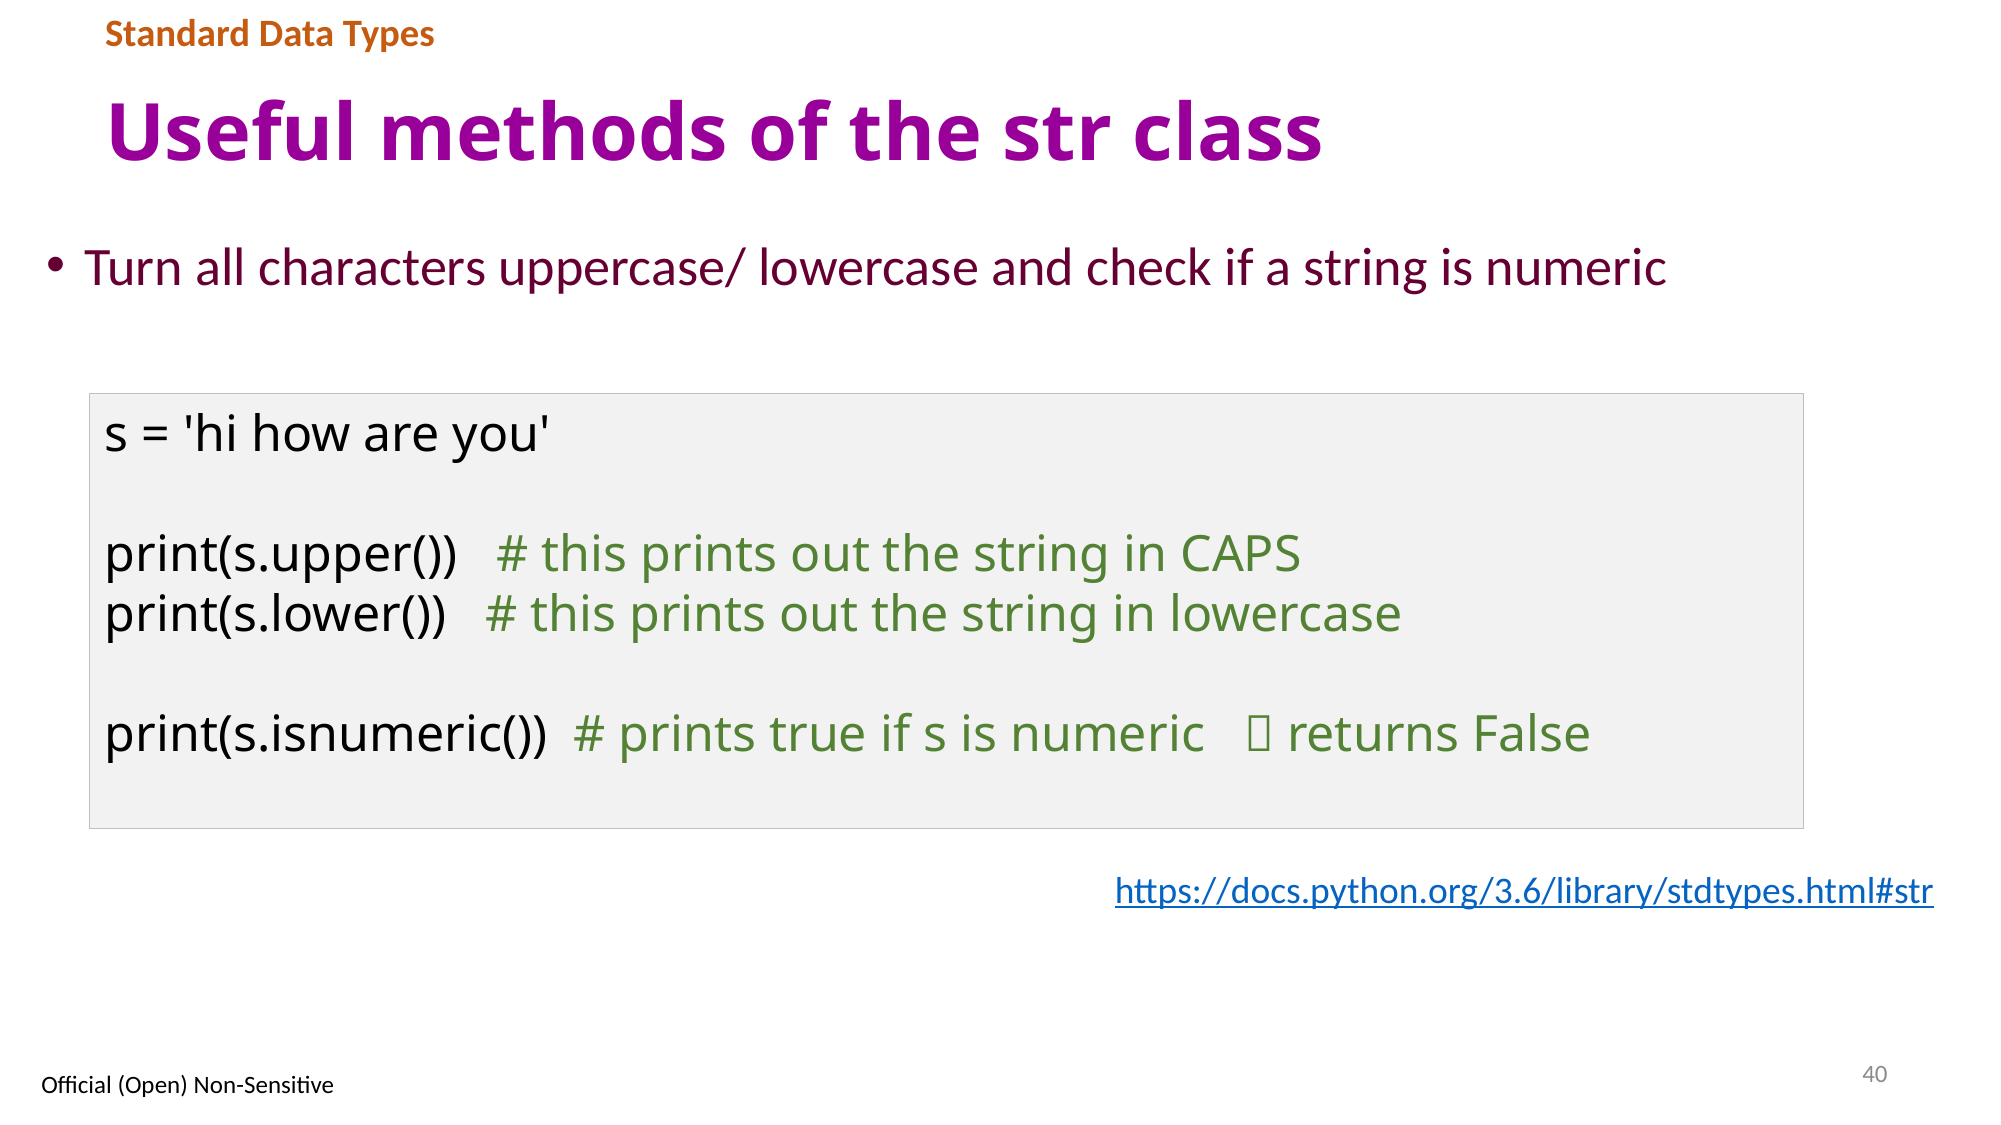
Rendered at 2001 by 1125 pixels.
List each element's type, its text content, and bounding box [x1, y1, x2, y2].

text_box Official (Open) Non-Sensitive [26, 1063, 363, 1103]
text_box https://docs.python.org/3.6/library/stdtypes.html#str [1100, 858, 1950, 919]
text_box s = 'hi how are you' print(s.upper()) # this prints out the string in CAPS print(s.lower()) # this prints out the string in lowercase print(s.isnumeric()) # prints true if s is numeric  returns False [89, 393, 1804, 829]
title Useful methods of the str class [90, 61, 1903, 208]
list Turn all characters uppercase/ lowercase and check if a string is numeric [31, 224, 1977, 308]
slide_number 40 [1412, 1042, 1903, 1103]
list Standard Data Types [90, 0, 1641, 62]
